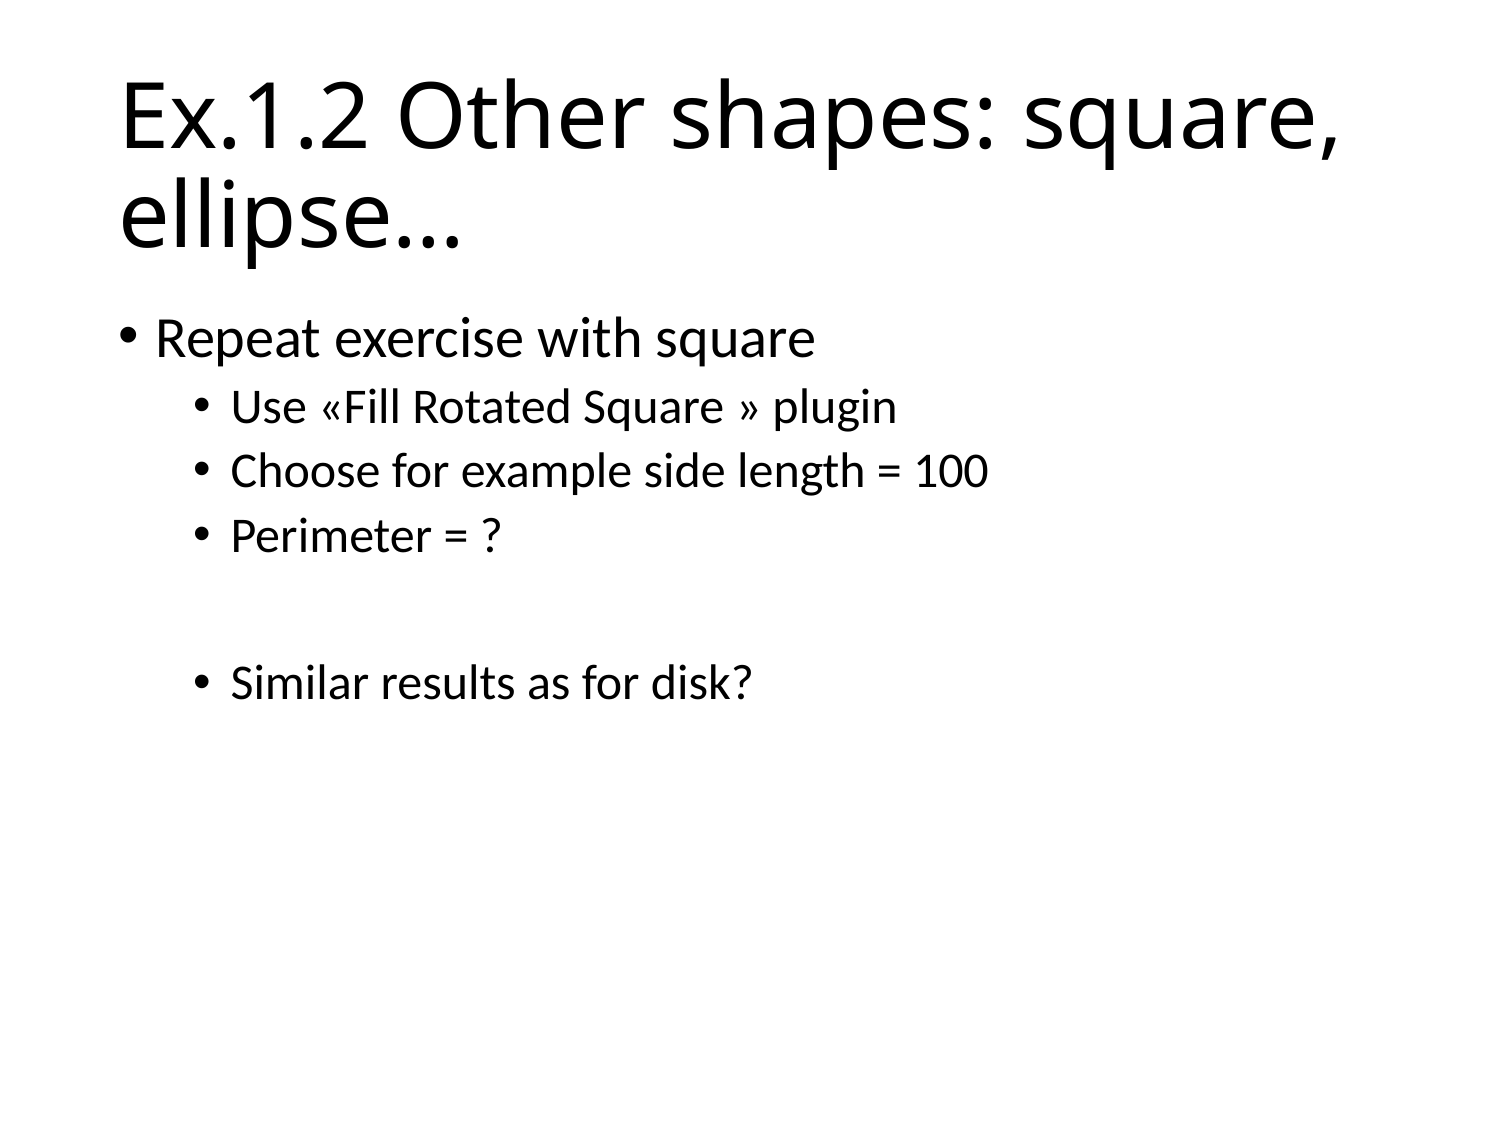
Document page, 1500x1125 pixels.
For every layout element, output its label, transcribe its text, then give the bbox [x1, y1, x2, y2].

title Ex.1.2 Other shapes: square, ellipse… [103, 59, 1397, 278]
list Repeat exercise with square Use «Fill Rotated Square » plugin Choose for example side length = 100 Perimeter = ? Similar results as for disk? [103, 299, 1397, 1014]
